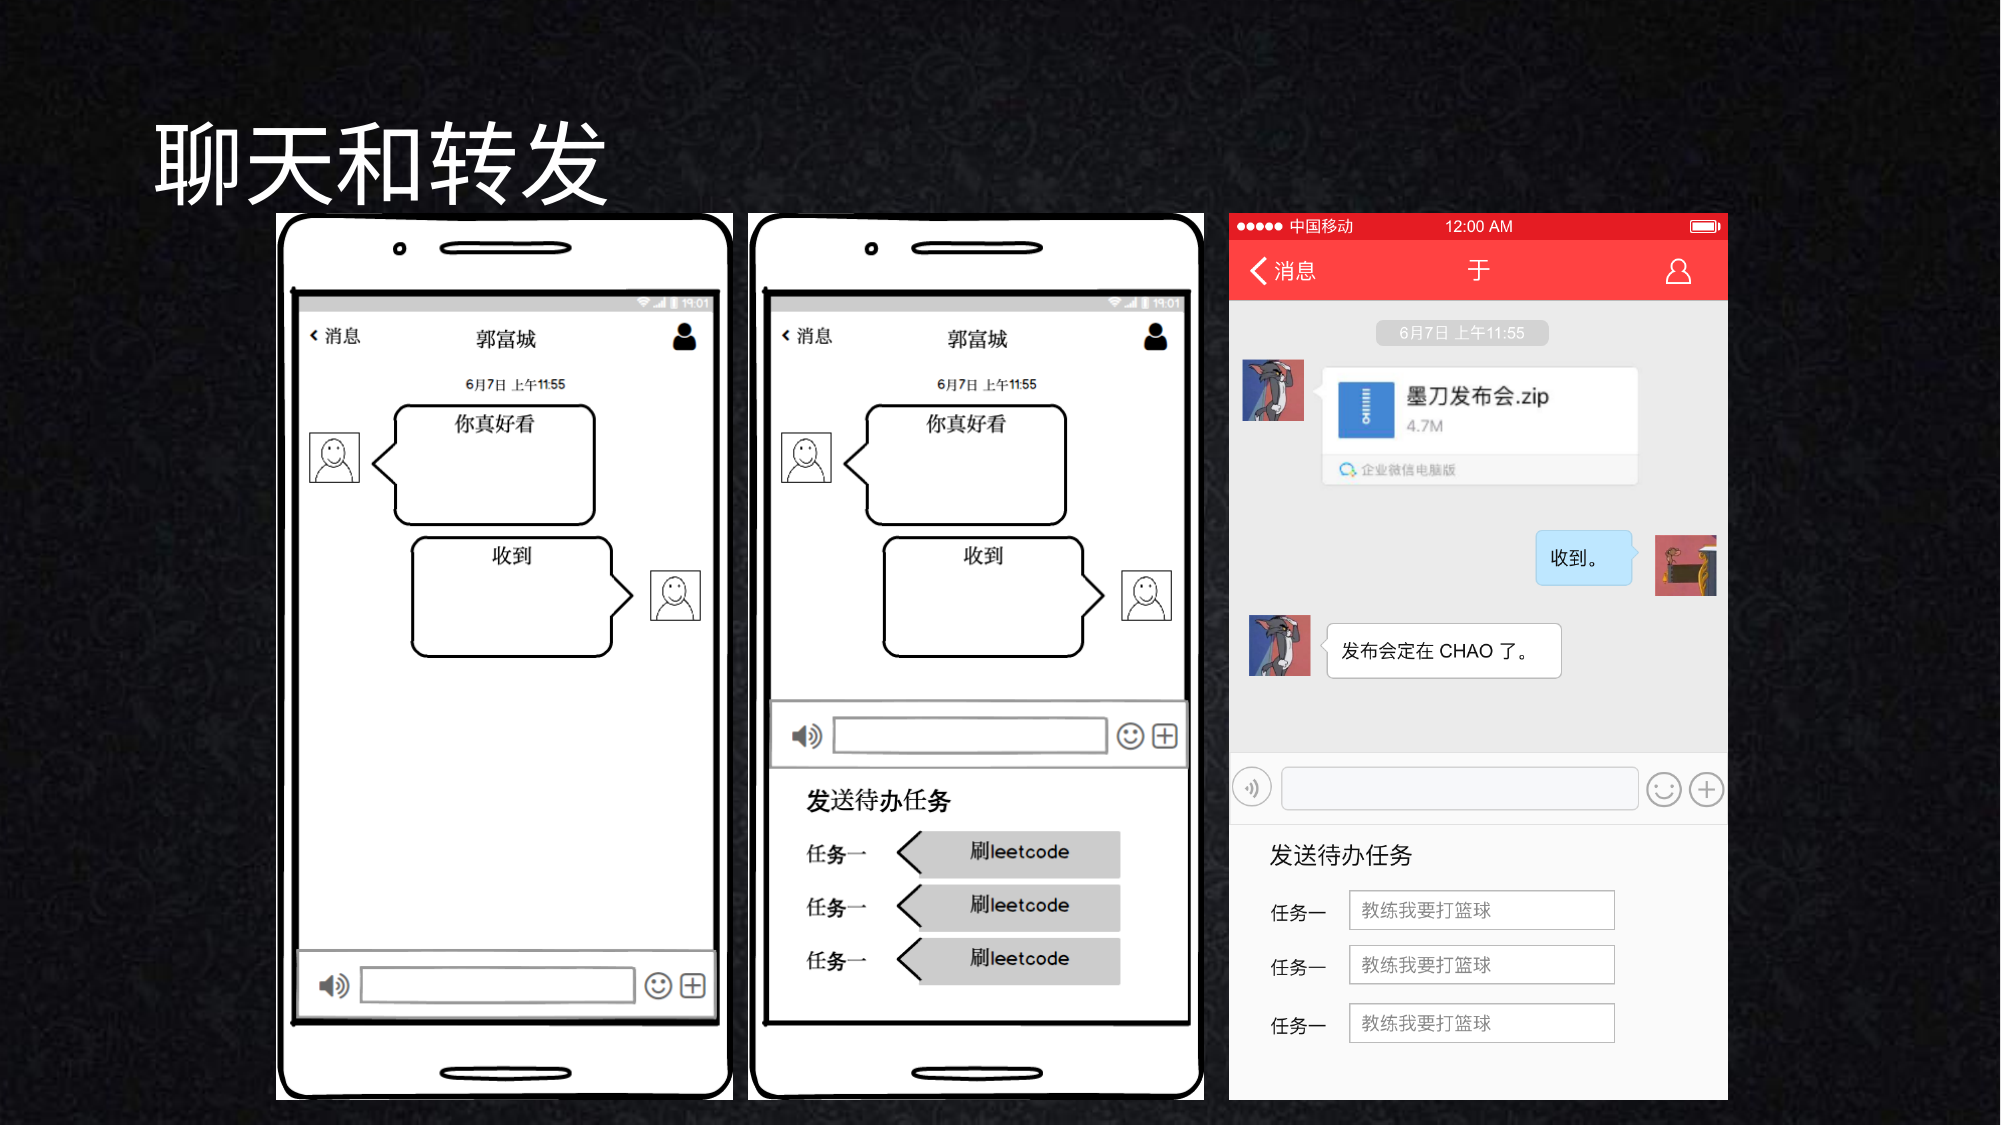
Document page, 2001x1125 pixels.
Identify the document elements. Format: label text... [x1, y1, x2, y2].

title 聊天和转发 [137, 59, 1863, 278]
picture [0, 0, 2001, 1125]
